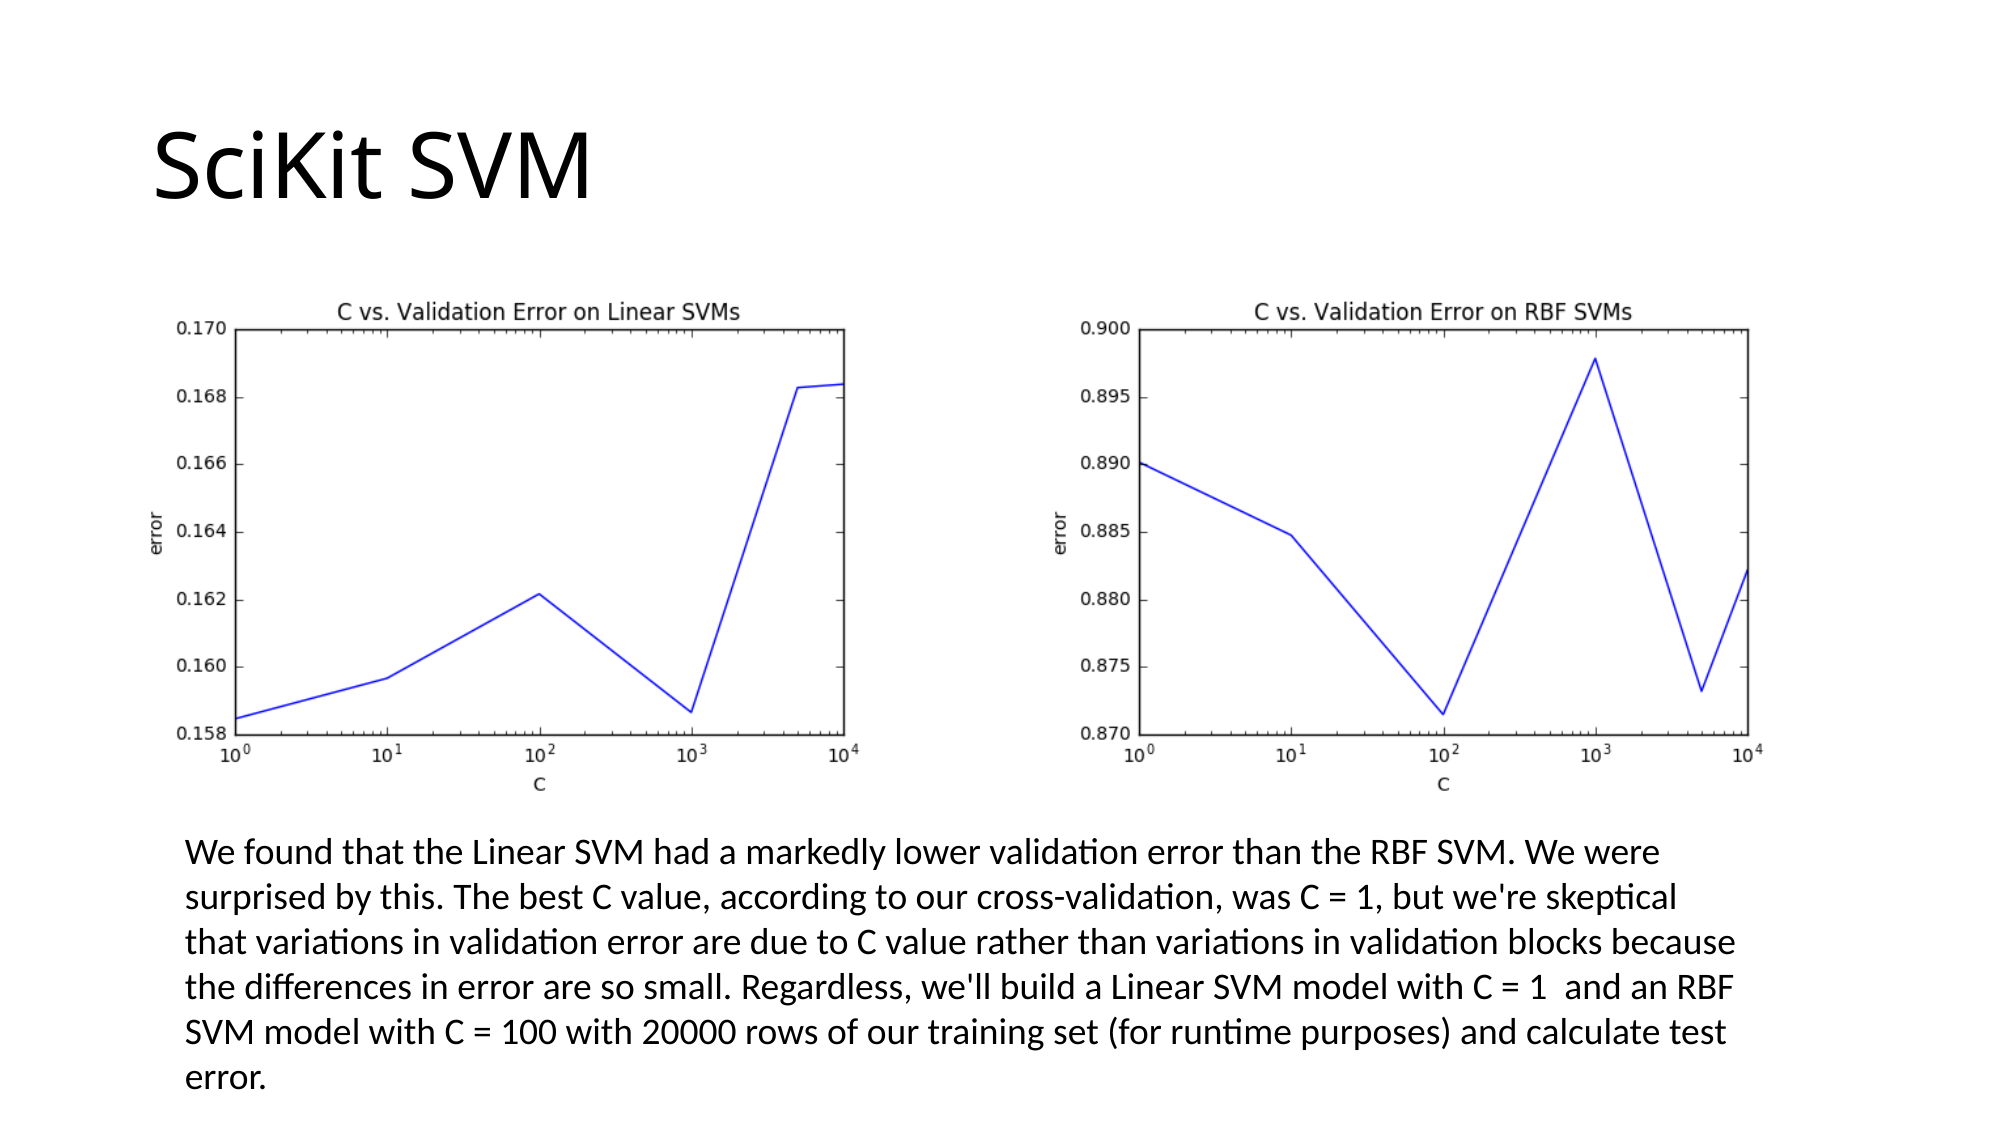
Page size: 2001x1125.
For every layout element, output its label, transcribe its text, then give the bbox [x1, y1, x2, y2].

title SciKit SVM [137, 59, 1863, 278]
picture [137, 277, 922, 800]
text_box We found that the Linear SVM had a markedly lower validation error than the RBF SVM. We were surprised by this. The best C value, according to our cross-validation, was C = 1, but we're skeptical that variations in validation error are due to C value rather than variations in validation blocks because the differences in error are so small. Regardless, we'll build a Linear SVM model with C = 1 and an RBF SVM model with C = 100 with 20000 rows of our training set (for runtime purposes) and calculate test error. [169, 819, 1763, 1105]
picture [1041, 277, 1826, 800]
